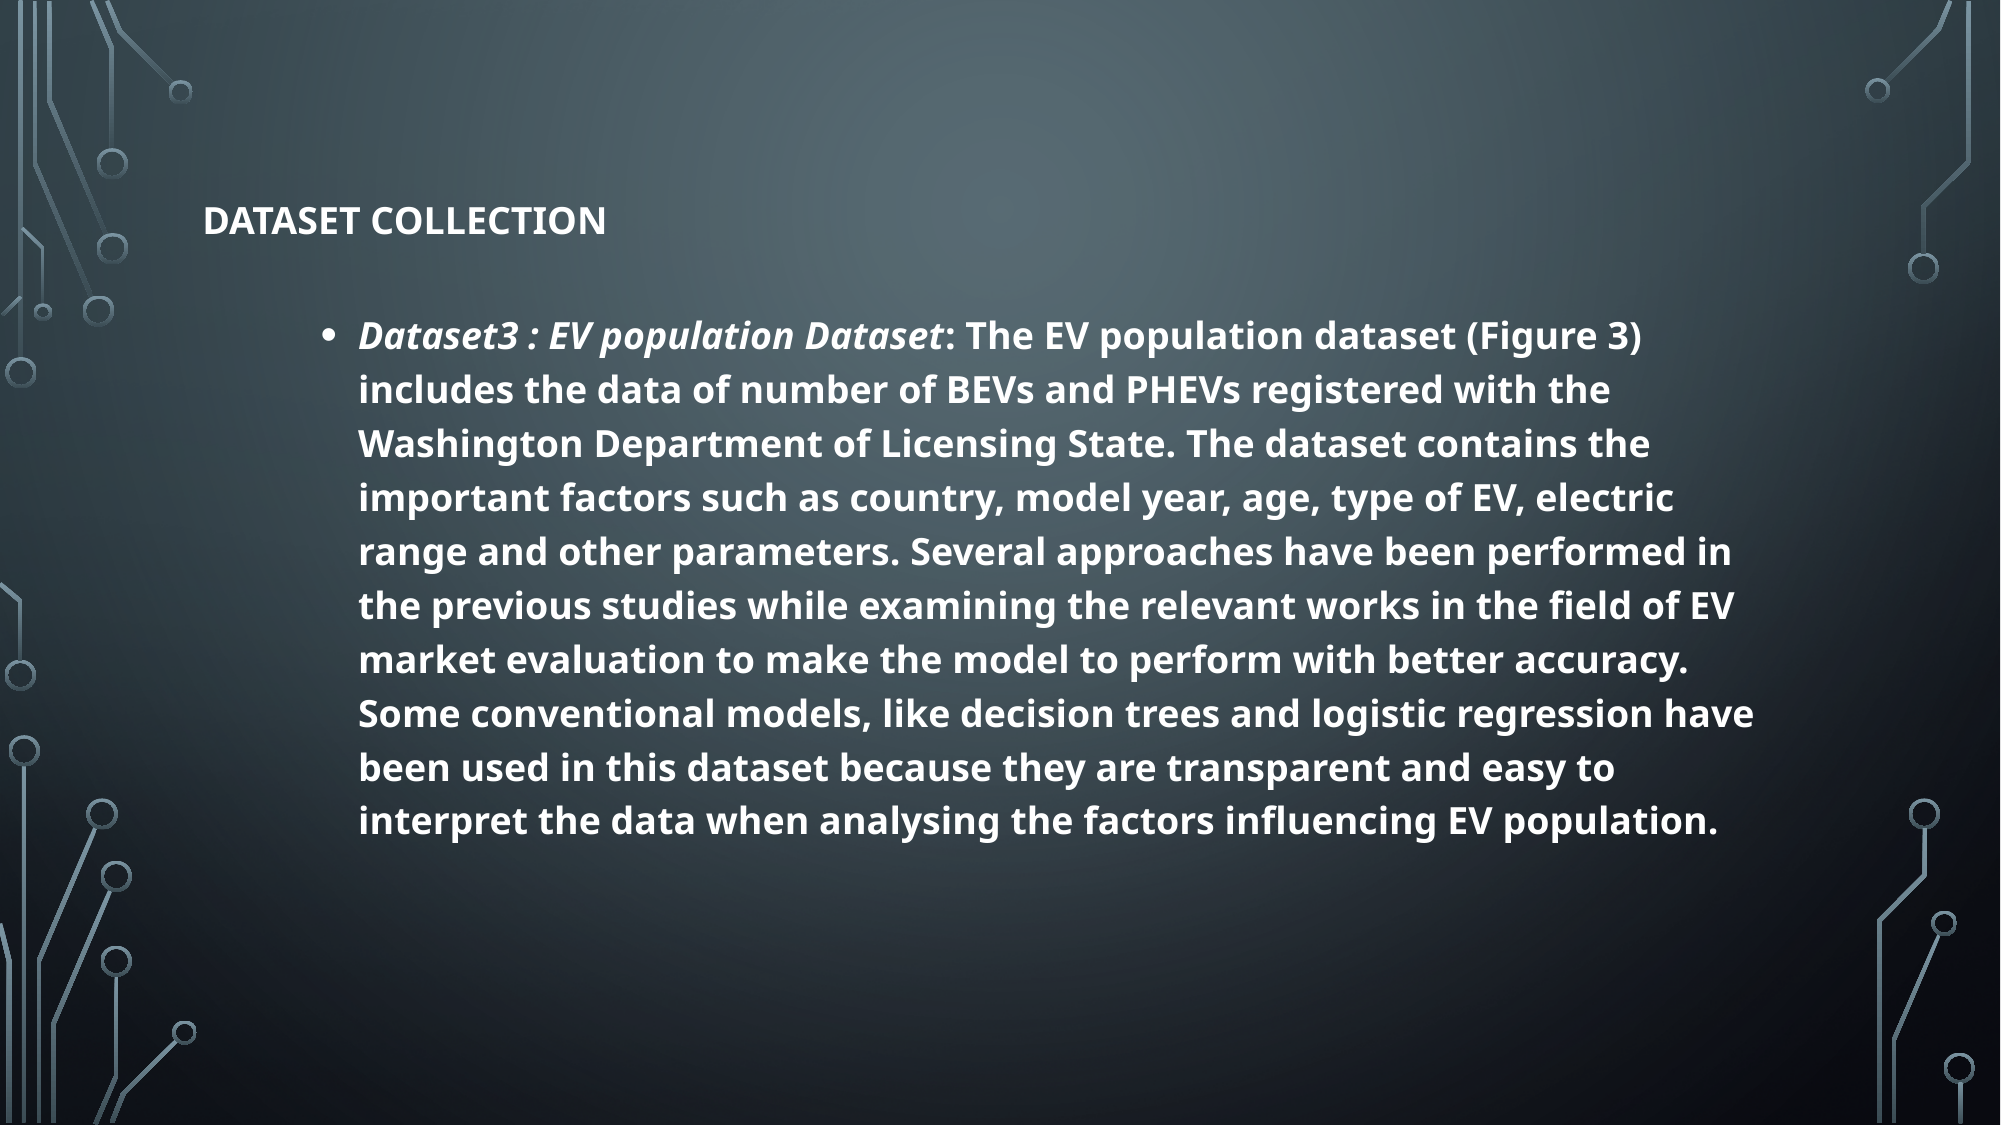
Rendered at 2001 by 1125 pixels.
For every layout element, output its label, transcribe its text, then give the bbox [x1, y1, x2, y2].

title Dataset collection [187, 101, 1813, 344]
list Dataset3 : EV population Dataset: The EV population dataset (Figure 3) includes the data of number of BEVs and PHEVs registered with the Washington Department of Licensing State. The dataset contains the important factors such as country, model year, age, type of EV, electric range and other parameters. Several approaches have been performed in the previous studies while examining the relevant works in the field of EV market evaluation to make the model to perform with better accuracy. Some conventional models, like decision trees and logistic regression have been used in this dataset because they are transparent and easy to interpret the data when analysing the factors influencing EV population. [155, 295, 1781, 877]
